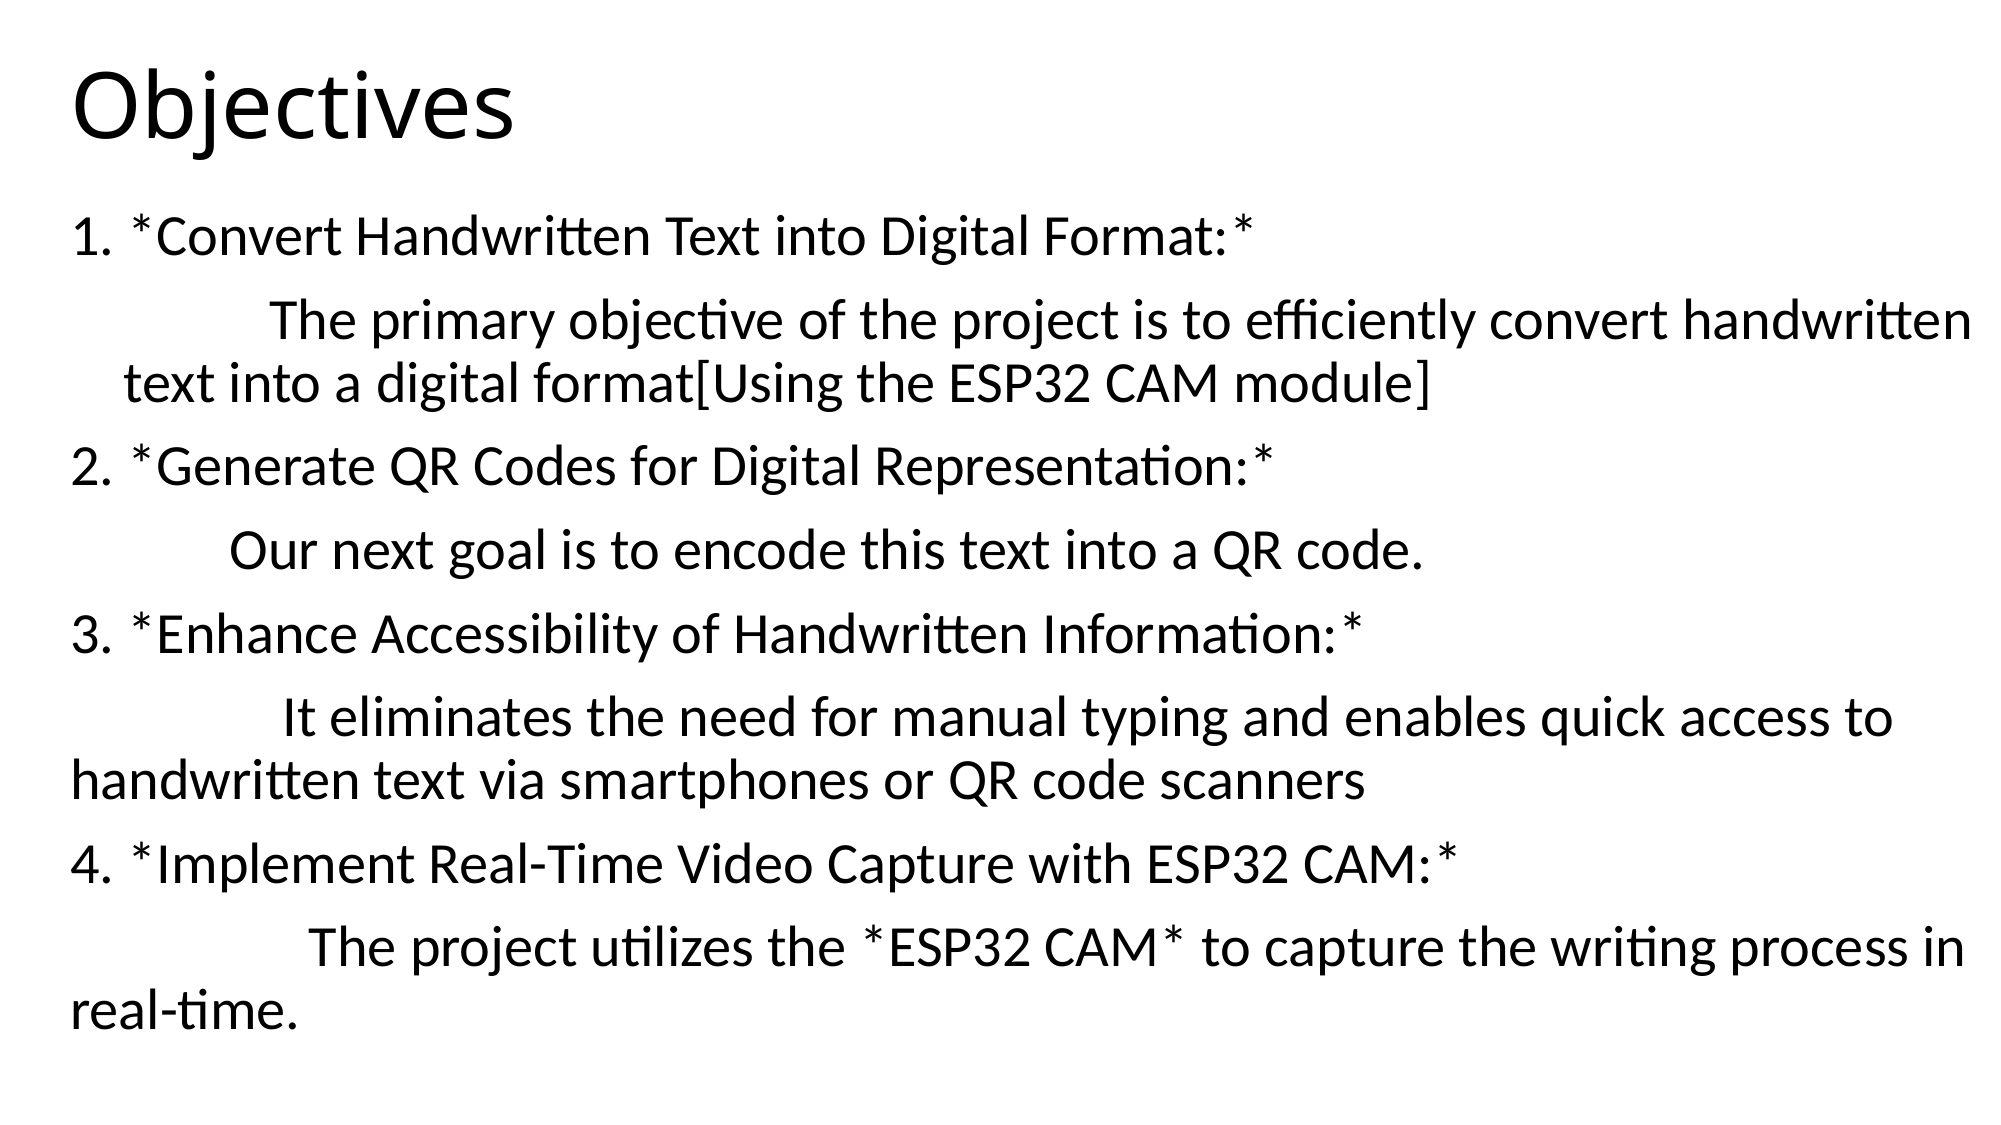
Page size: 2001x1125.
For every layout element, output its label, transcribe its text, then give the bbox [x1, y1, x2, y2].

title Objectives [55, 0, 1781, 197]
list 1. *Convert Handwritten Text into Digital Format:* The primary objective of the project is to efficiently convert handwritten text into a digital format[Using the ESP32 CAM module] 2. *Generate QR Codes for Digital Representation:* Our next goal is to encode this text into a QR code. 3. *Enhance Accessibility of Handwritten Information:* It eliminates the need for manual typing and enables quick access to handwritten text via smartphones or QR code scanners 4. *Implement Real-Time Video Capture with ESP32 CAM:* The project utilizes the *ESP32 CAM* to capture the writing process in real-time. [55, 197, 2000, 1064]
